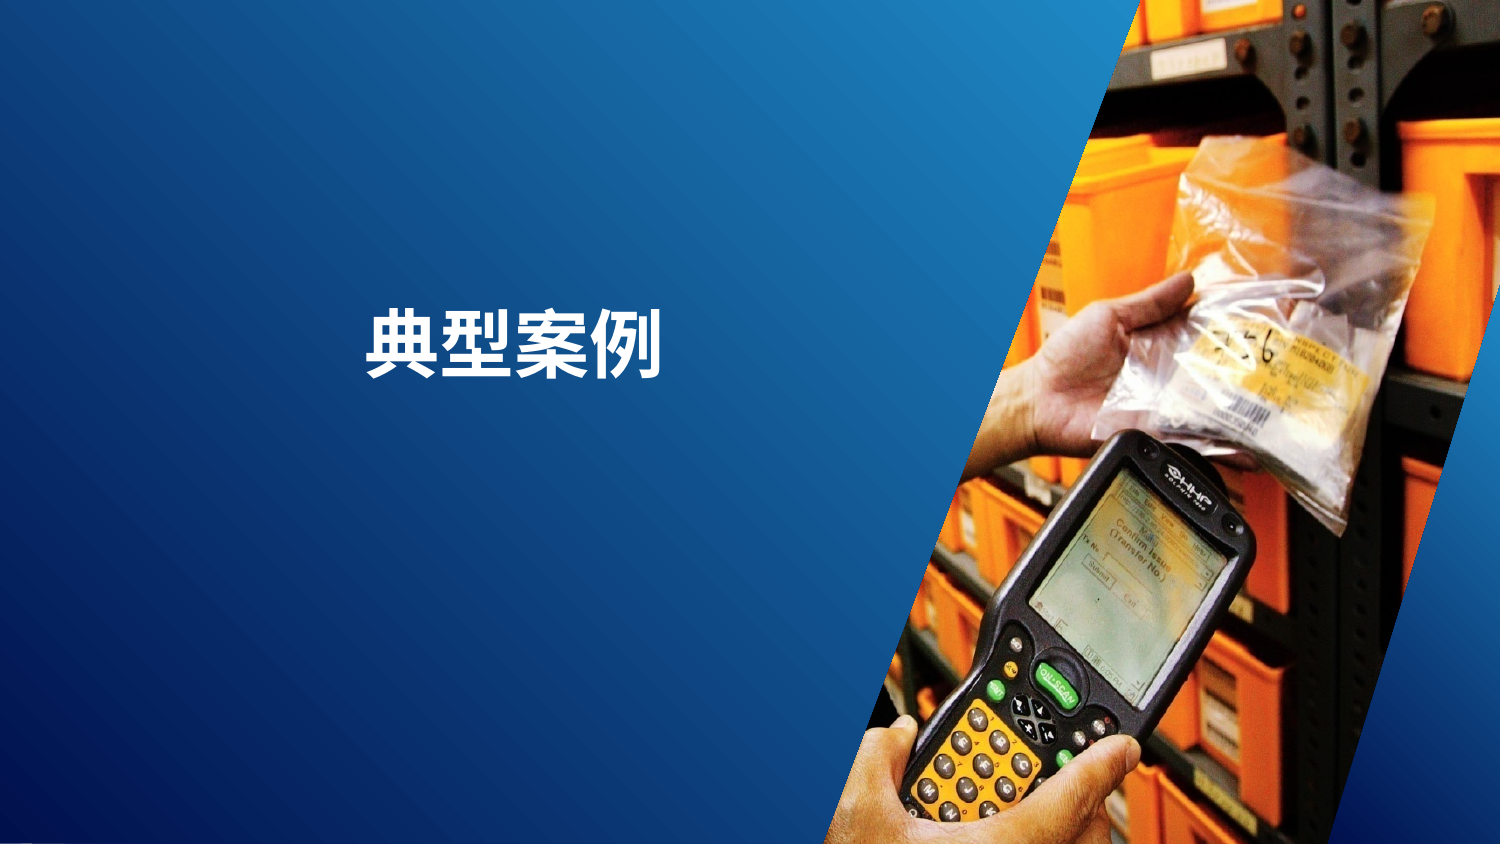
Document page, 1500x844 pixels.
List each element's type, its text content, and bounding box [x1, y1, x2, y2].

title 典型案例 [112, 297, 917, 439]
picture [823, 0, 1500, 844]
